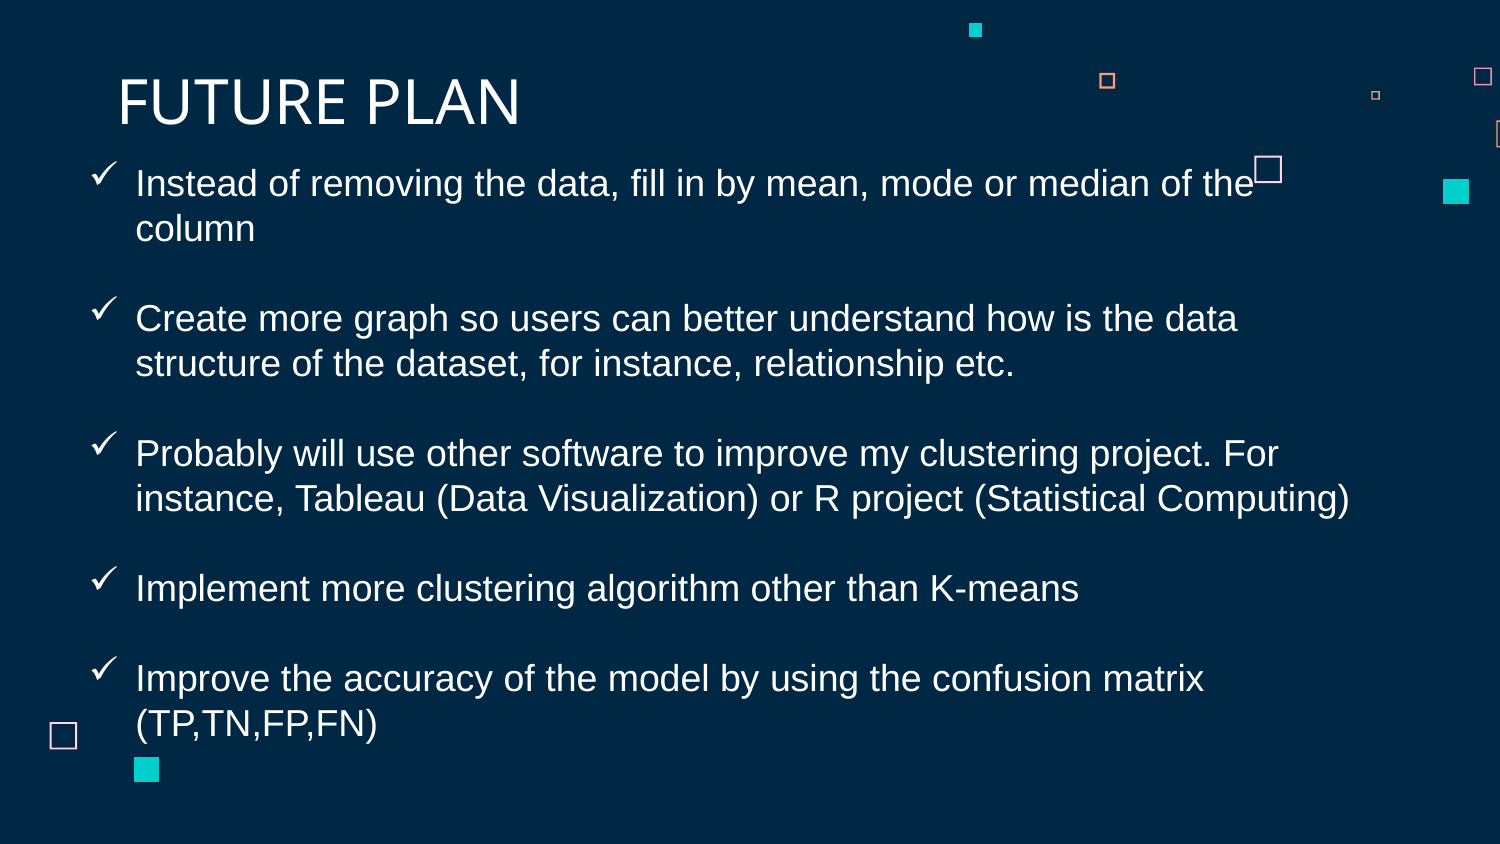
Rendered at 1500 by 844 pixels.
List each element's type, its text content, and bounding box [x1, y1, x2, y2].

text_box Instead of removing the data, fill in by mean, mode or median of the column Create more graph so users can better understand how is the data structure of the dataset, for instance, relationship etc. Probably will use other software to improve my clustering project. For instance, Tableau (Data Visualization) or R project (Statistical Computing) Implement more clustering algorithm other than K-means Improve the accuracy of the model by using the confusion matrix (TP,TN,FP,FN) [73, 151, 1399, 752]
title FUTURE PLAN [101, 56, 878, 151]
